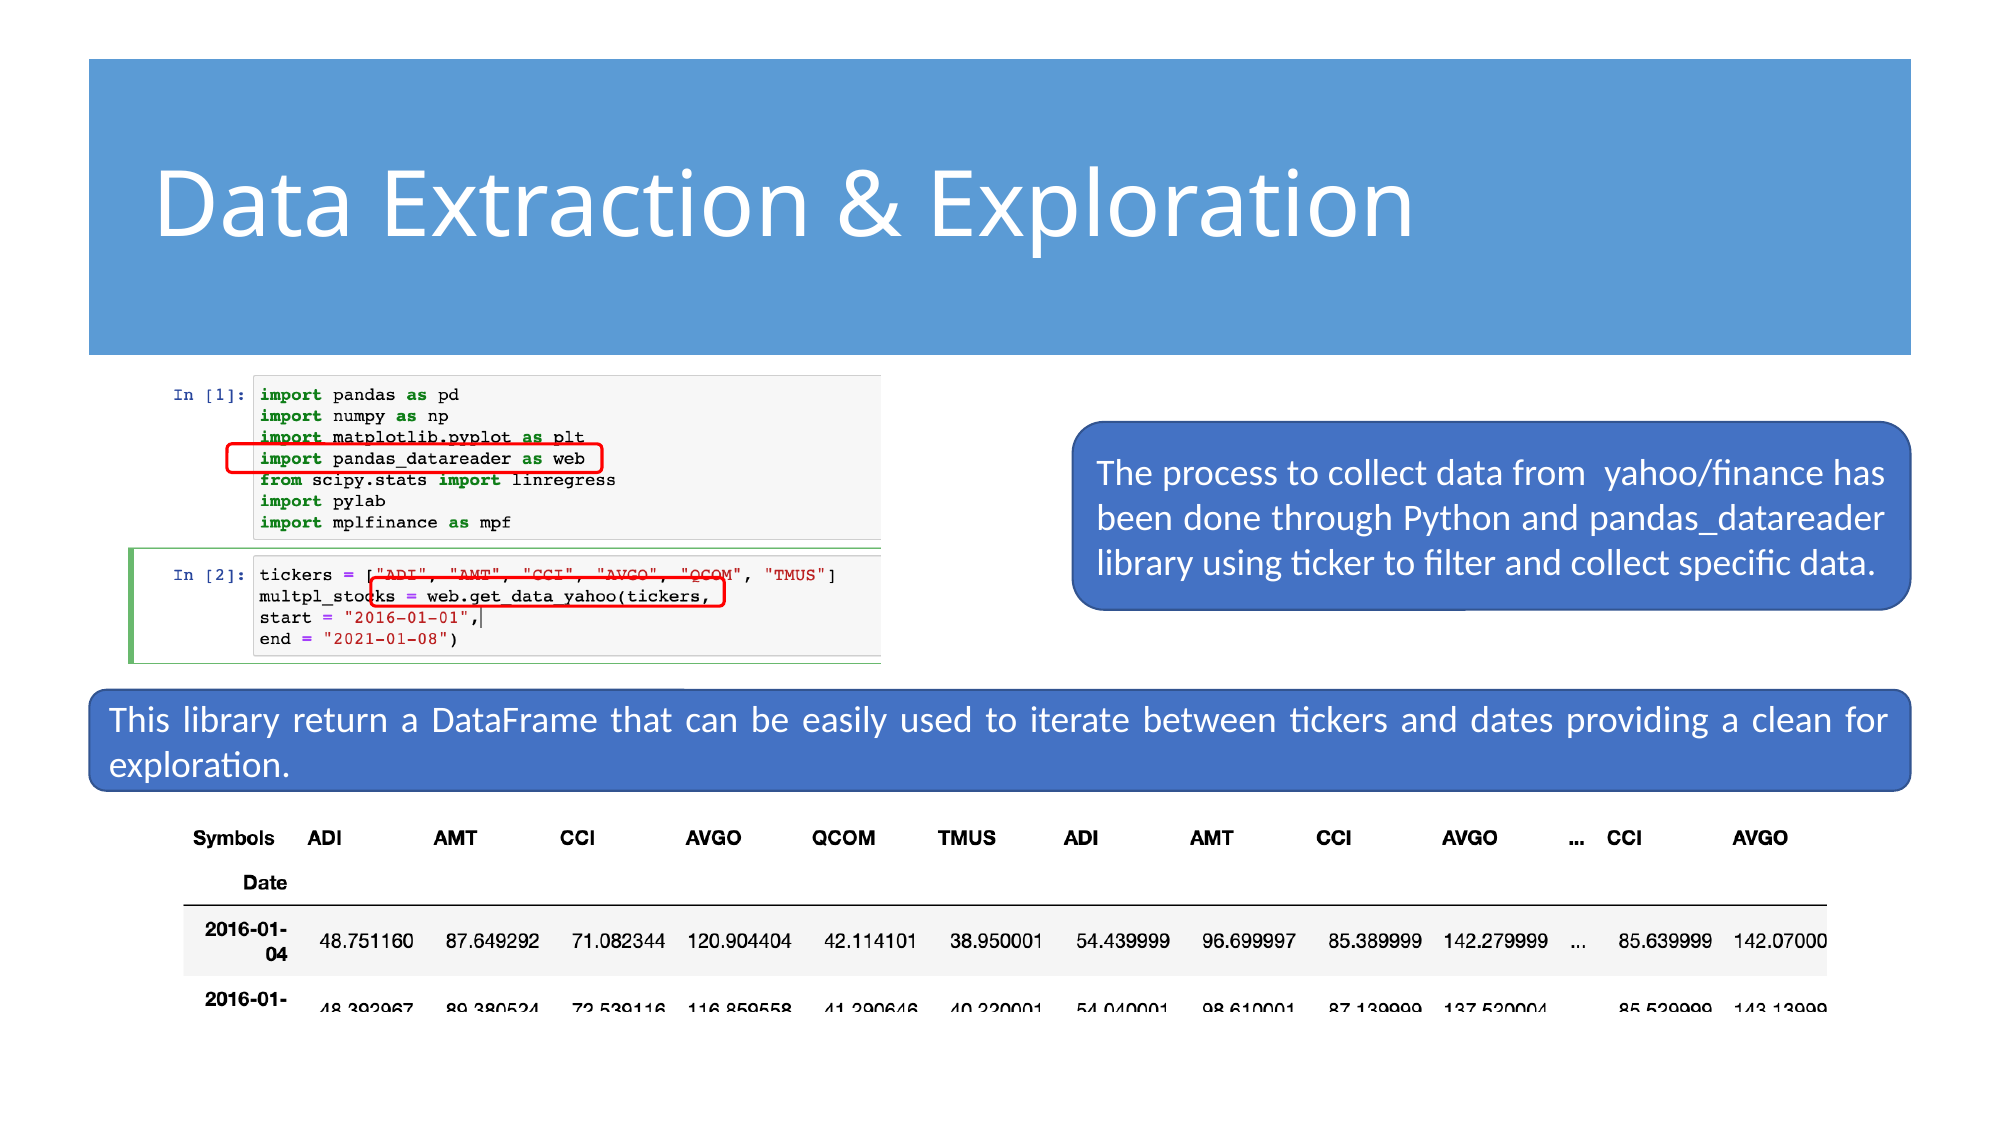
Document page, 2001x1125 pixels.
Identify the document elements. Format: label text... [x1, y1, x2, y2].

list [119, 357, 881, 670]
picture [89, 59, 1911, 355]
text_box The process to collect data from yahoo/finance has been done through Python and pandas_datareader library using ticker to filter and collect specific data. [1071, 420, 1912, 611]
text_box This library return a DataFrame that can be easily used to iterate between tickers and dates providing a clean for exploration. [88, 688, 1912, 792]
picture [130, 817, 1849, 1012]
